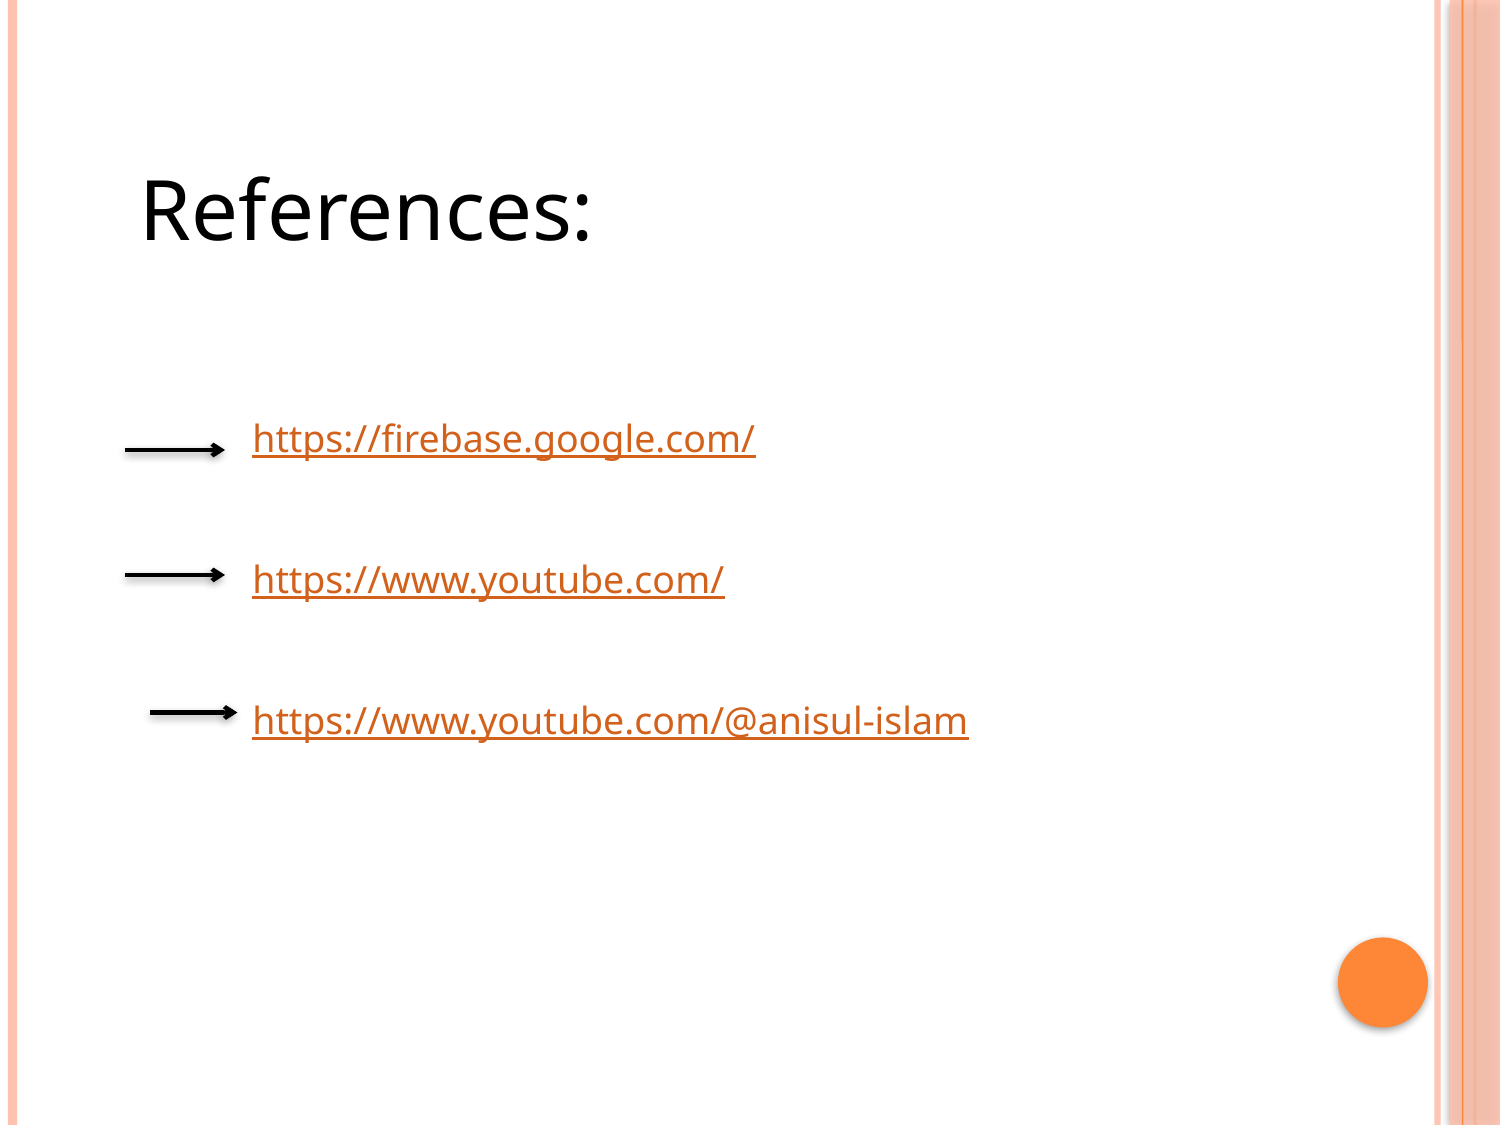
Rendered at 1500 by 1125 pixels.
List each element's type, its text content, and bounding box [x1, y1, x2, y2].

text_box https://firebase.google.com/ https://www.youtube.com/ https://www.youtube.com/@anisul-islam [237, 362, 1200, 846]
text_box References: [124, 149, 1175, 265]
